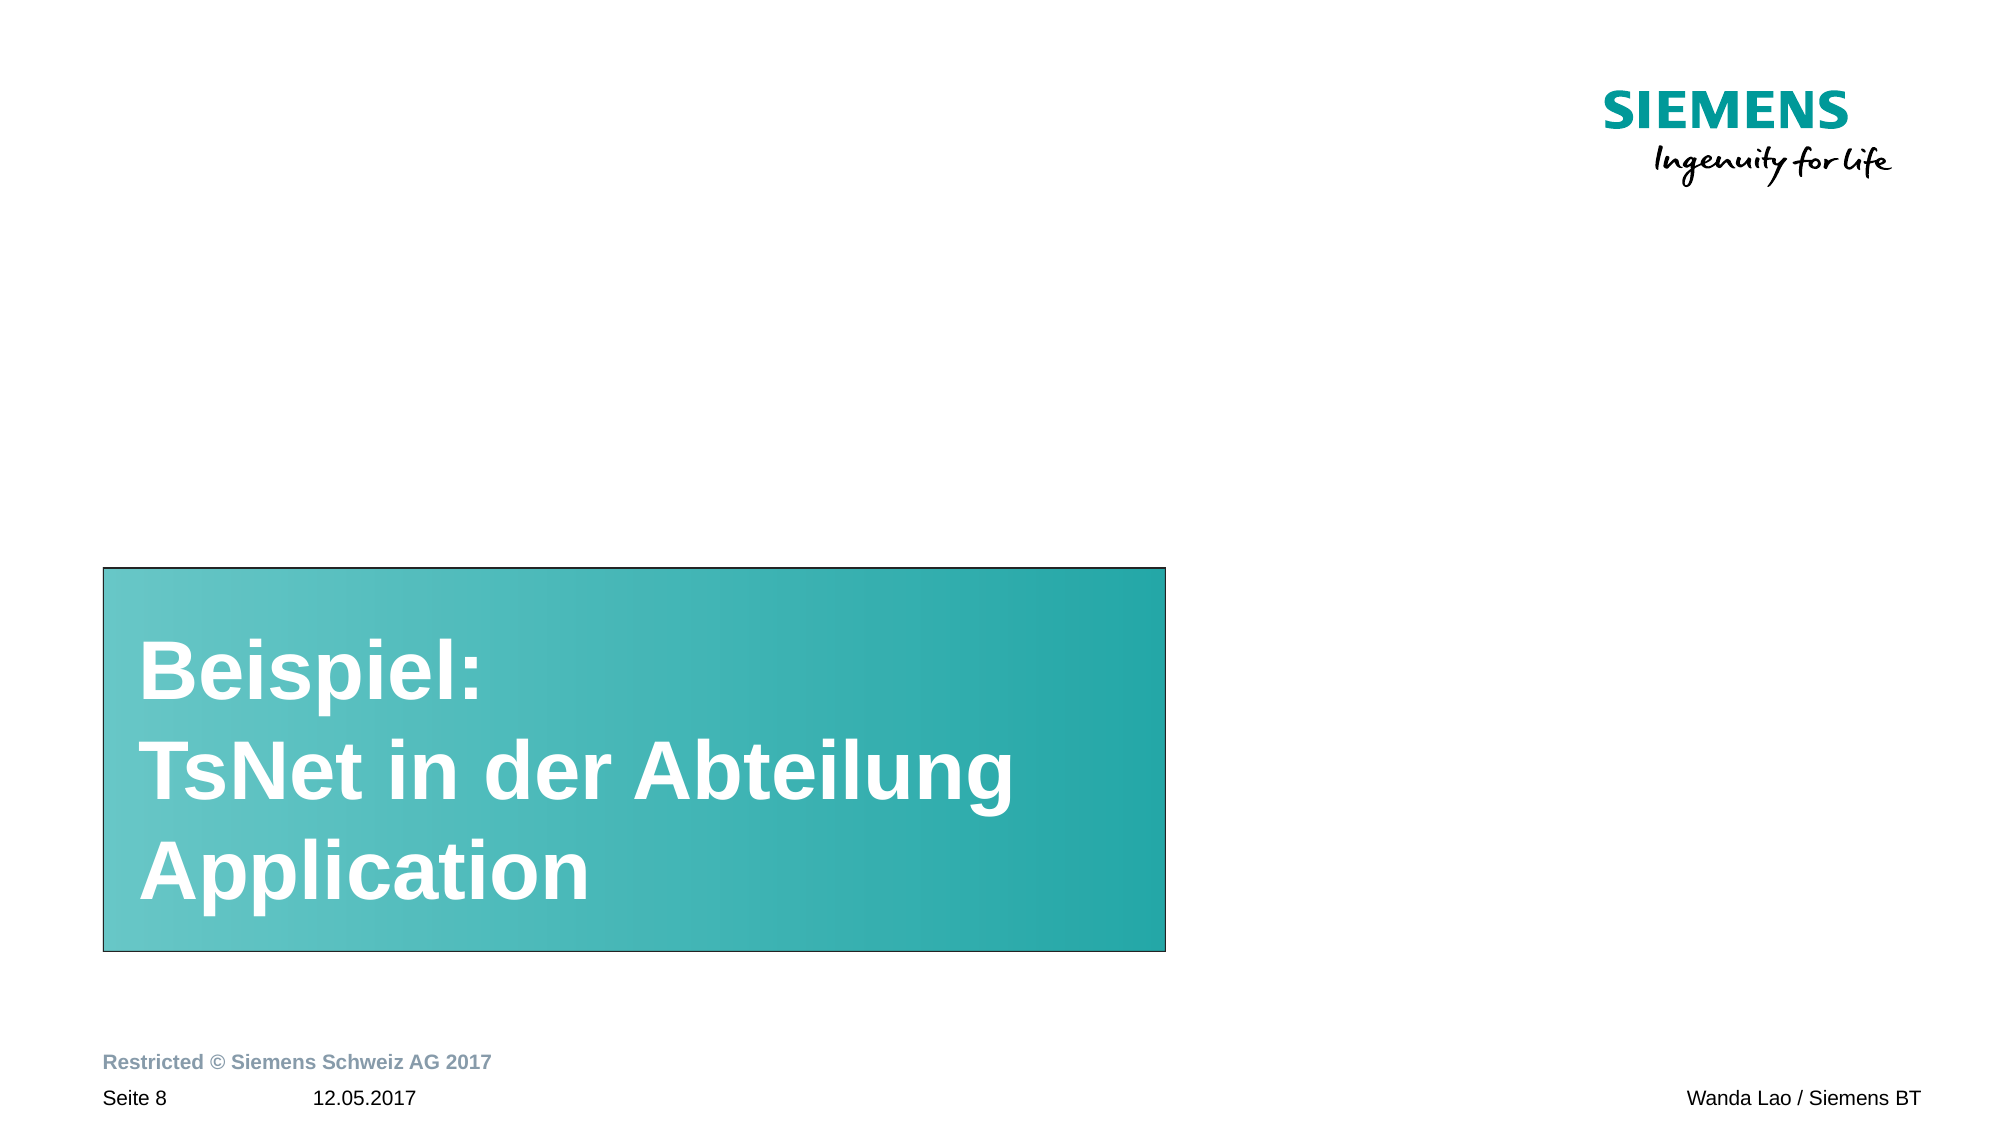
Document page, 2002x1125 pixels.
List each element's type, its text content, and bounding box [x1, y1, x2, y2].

title Beispiel: TsNet in der Abteilung Application [102, 567, 1167, 953]
